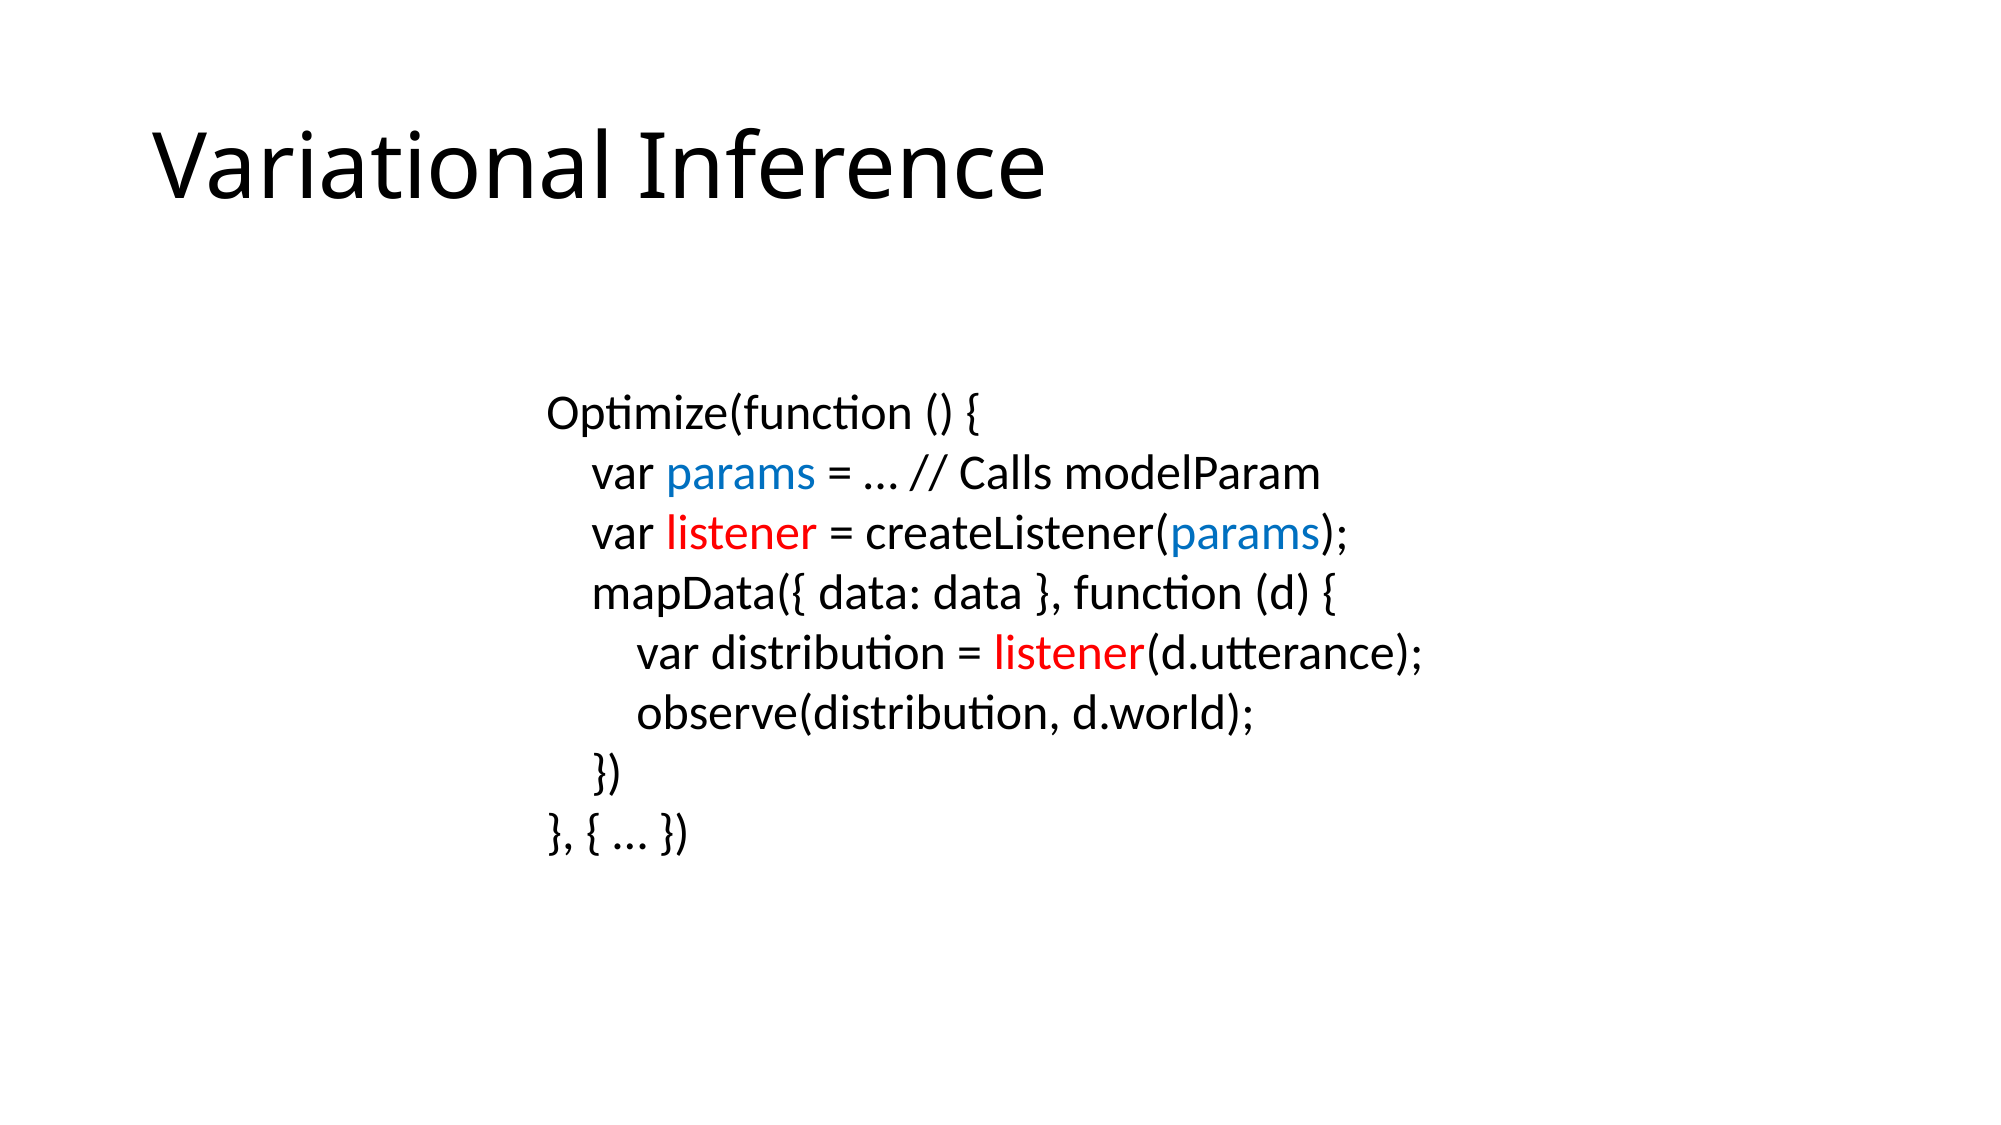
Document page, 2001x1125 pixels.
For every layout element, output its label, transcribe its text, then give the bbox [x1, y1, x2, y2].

title Variational Inference [137, 59, 1863, 278]
text_box Optimize(function () { var params = … // Calls modelParam var listener = createListener(params); mapData({ data: data }, function (d) { var distribution = listener(d.utterance); observe(distribution, d.world); }) }, { … }) [531, 371, 1516, 927]
